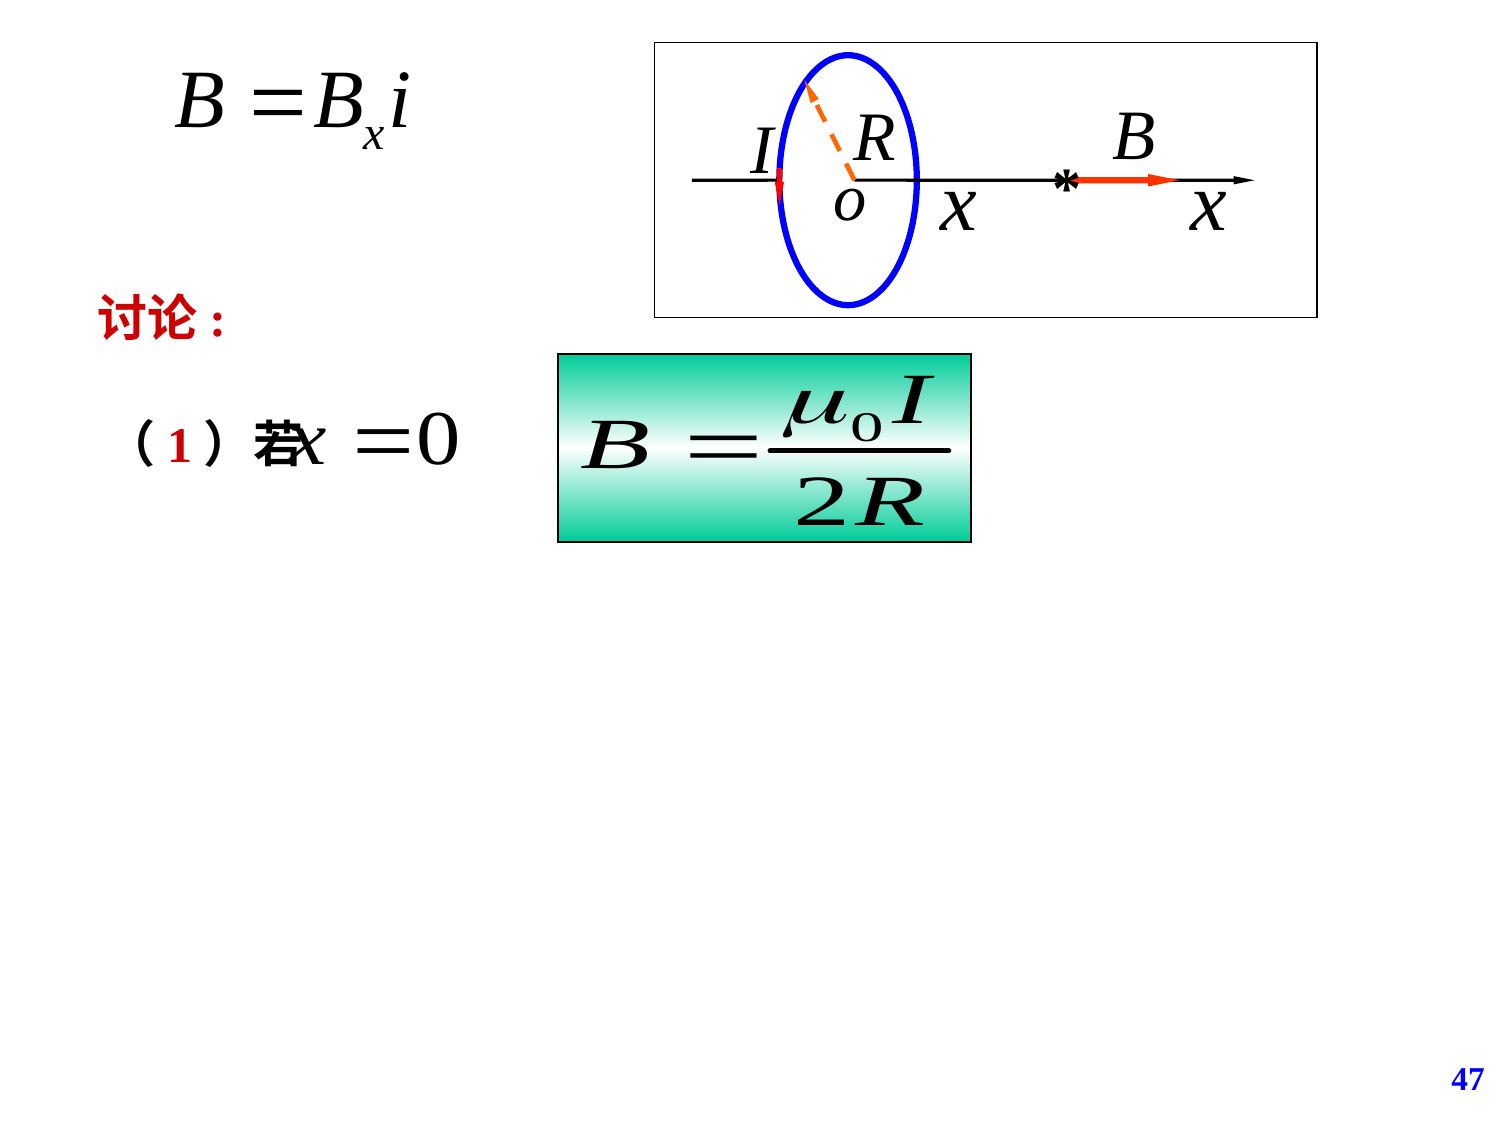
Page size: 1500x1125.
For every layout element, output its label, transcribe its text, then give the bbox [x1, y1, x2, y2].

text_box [654, 42, 1318, 318]
slide_number 47 [1187, 1049, 1500, 1125]
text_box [559, 354, 970, 542]
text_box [52, 402, 468, 480]
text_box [159, 30, 444, 170]
text_box 讨论: [64, 278, 272, 354]
